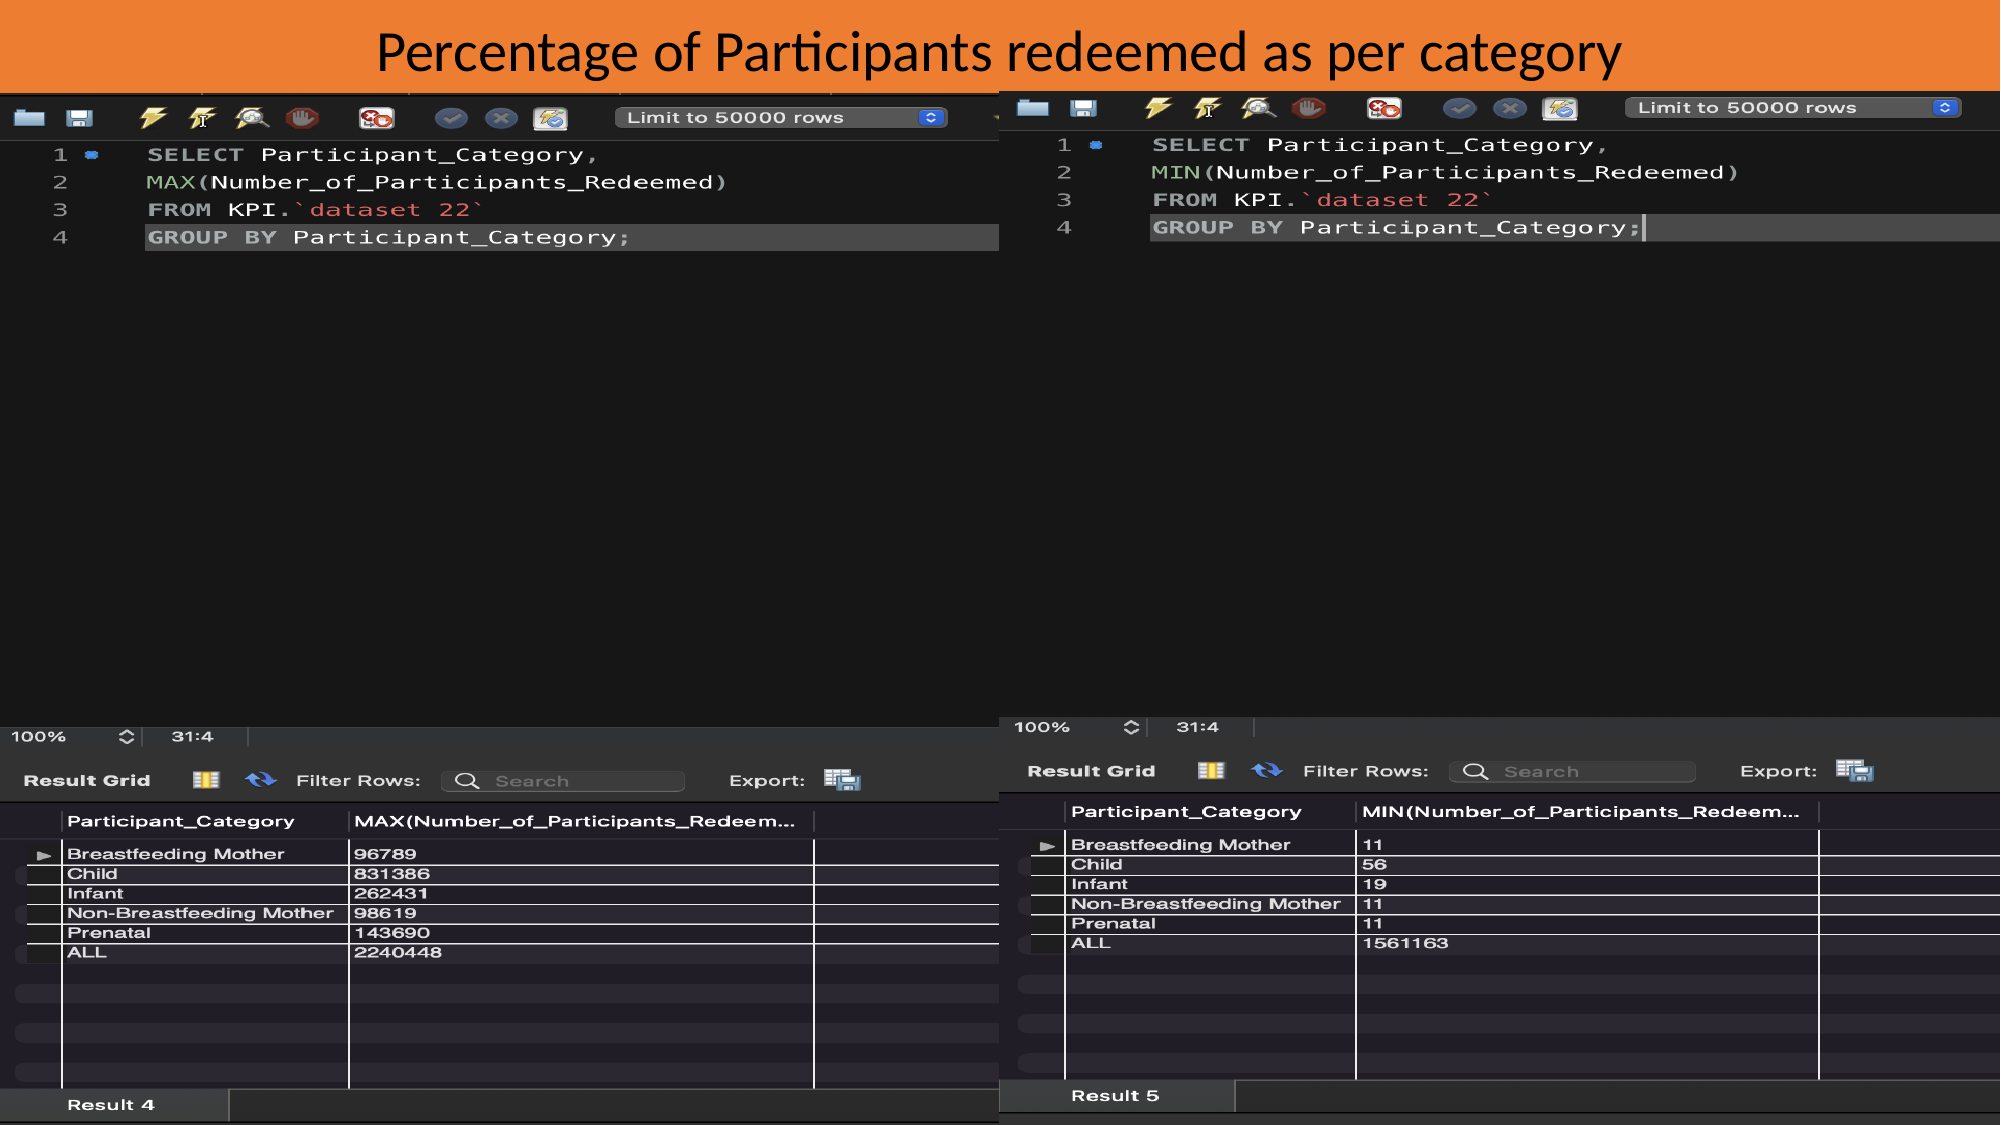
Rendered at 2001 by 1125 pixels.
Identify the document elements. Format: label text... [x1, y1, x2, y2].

picture [0, 91, 2000, 1125]
text_box Percentage of Participants redeemed as per category [0, 5, 2000, 91]
